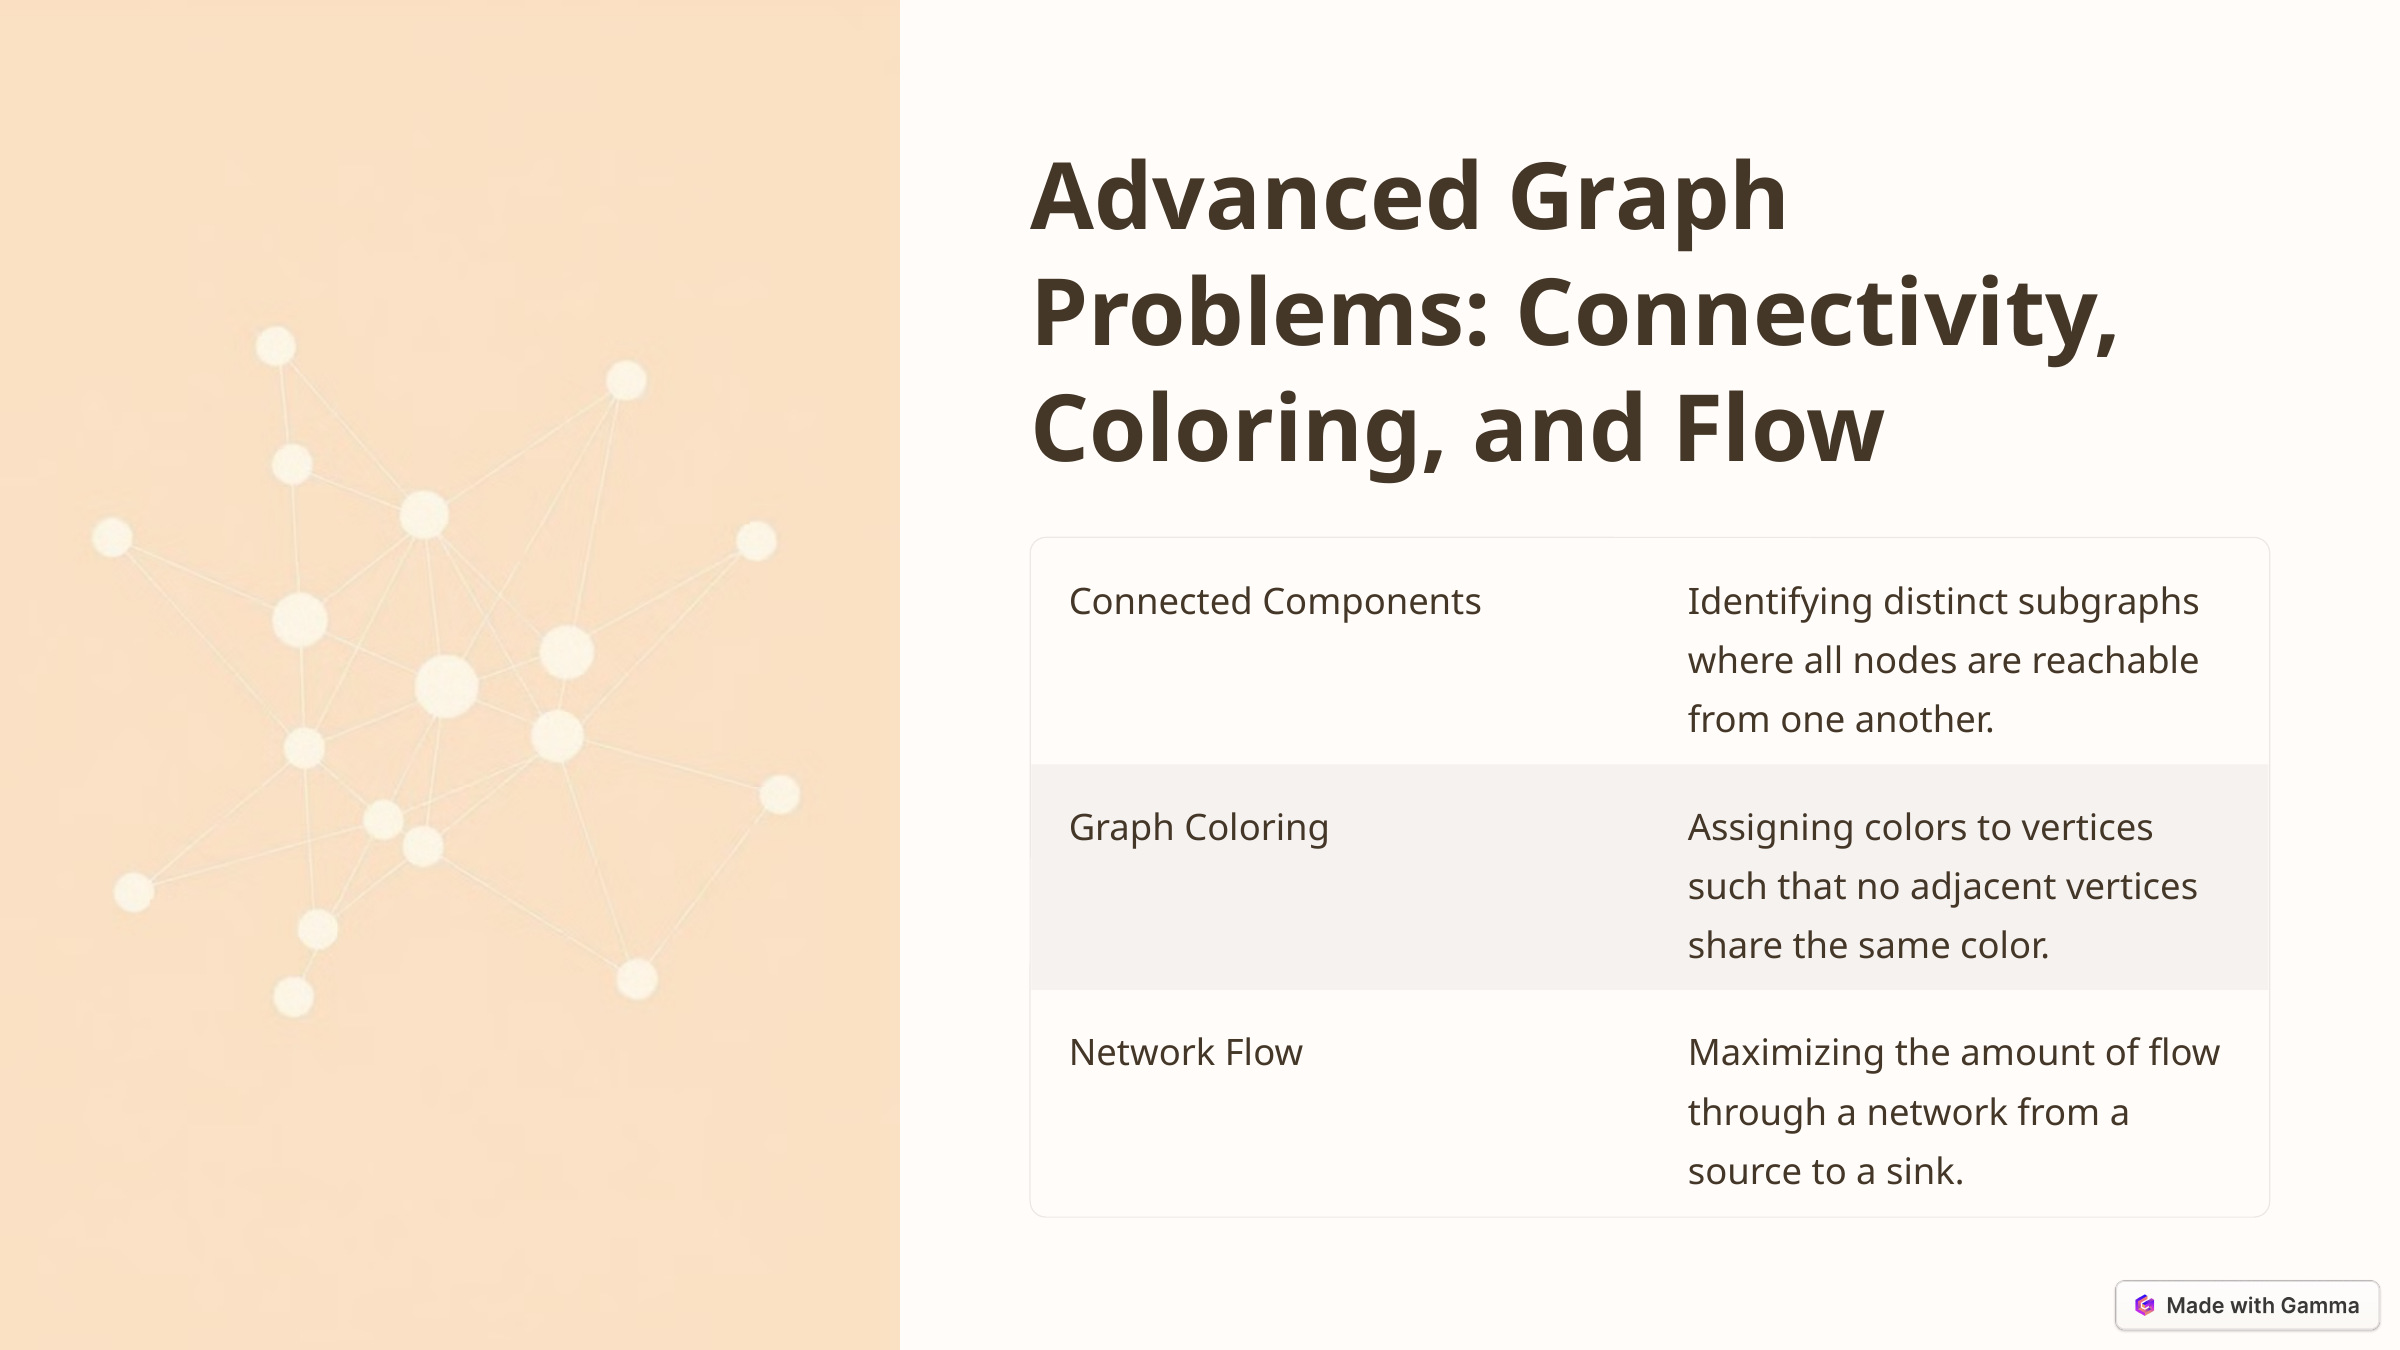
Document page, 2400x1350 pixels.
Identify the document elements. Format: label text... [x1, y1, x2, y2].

text_box Graph Coloring [1068, 787, 1613, 848]
text_box [1031, 538, 2269, 764]
text_box Advanced Graph Problems: Connectivity, Coloring, and Flow [1030, 132, 2270, 482]
text_box [1031, 764, 2269, 990]
text_box Network Flow [1068, 1013, 1613, 1074]
picture [2106, 1271, 2389, 1339]
text_box Maximizing the amount of flow through a network from a source to a sink. [1687, 1013, 2232, 1193]
text_box Identifying distinct subgraphs where all nodes are reachable from one another. [1687, 562, 2232, 741]
text_box Connected Components [1068, 562, 1613, 622]
text_box Assigning colors to vertices such that no adjacent vertices share the same color. [1687, 787, 2232, 967]
text_box [1031, 990, 2269, 1216]
picture [0, 0, 900, 1350]
